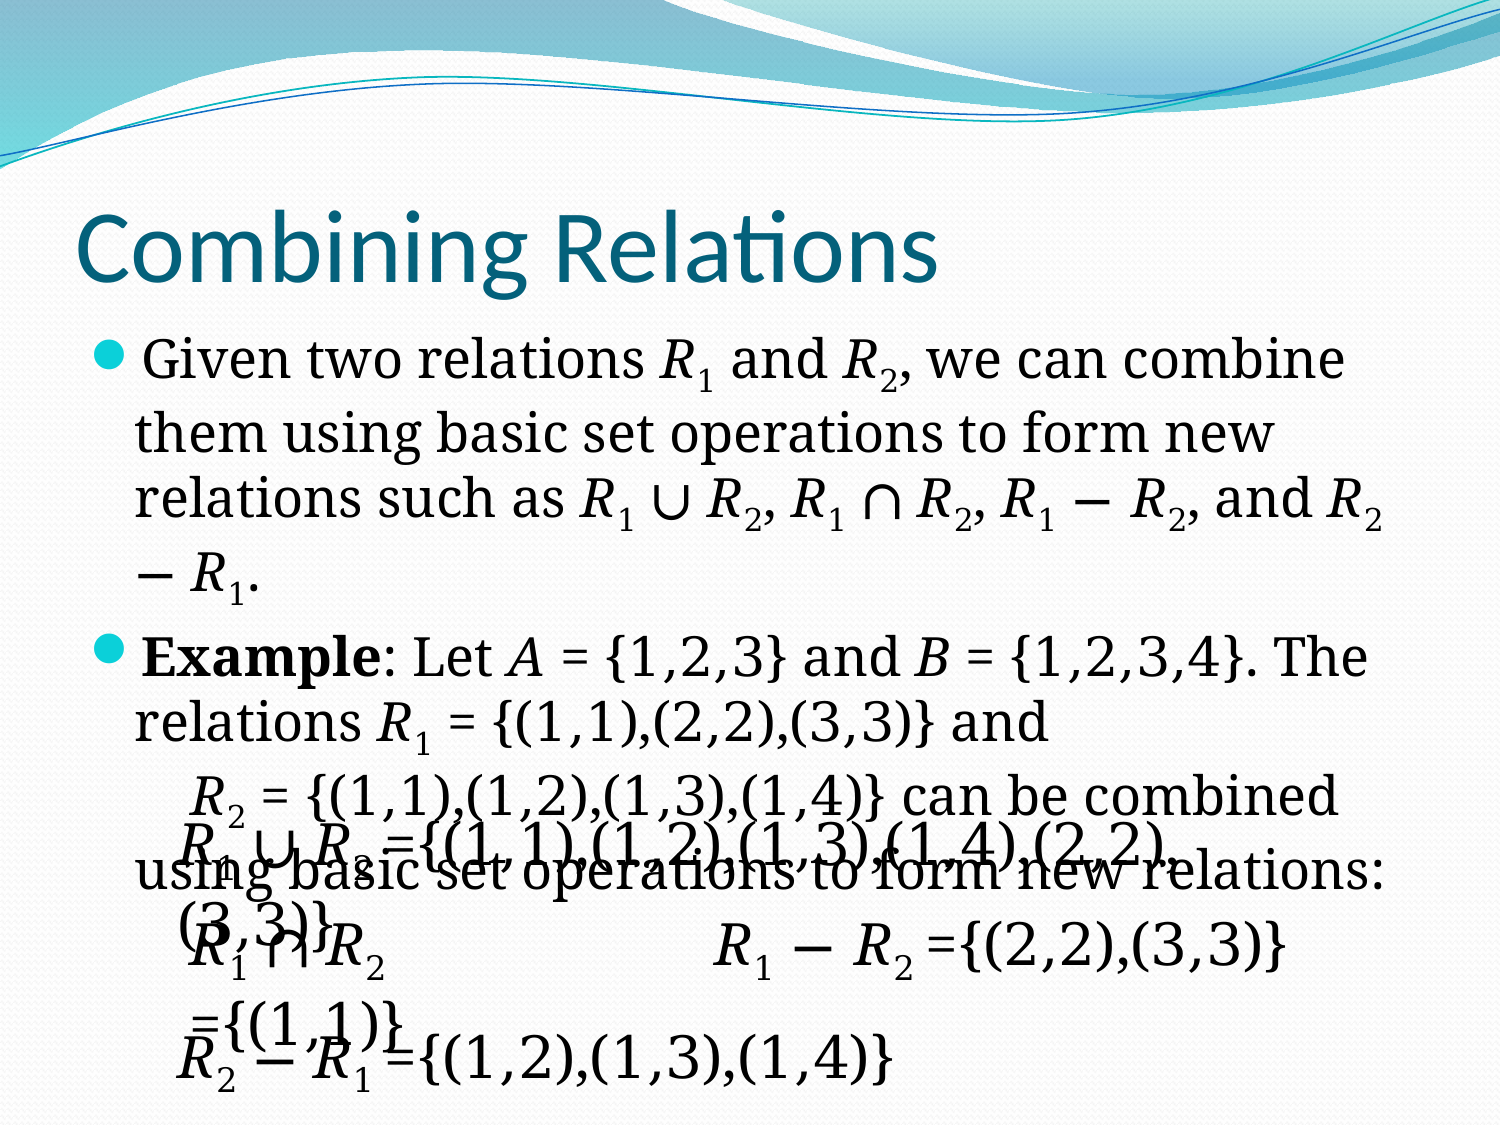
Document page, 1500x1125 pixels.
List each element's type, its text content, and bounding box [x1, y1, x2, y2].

text_box R2 − R1 ={(1,2),(1,3),(1,4)} [162, 1012, 1150, 1107]
text_box R1 − R2 ={(2,2),(3,3)} [699, 900, 1313, 995]
text_box R1 ∩ R2 ={(1,1)} [174, 899, 600, 1012]
text_box R1 ∪ R2 ={(1,1),(1,2),(1,3),(1,4),(2,2),(3,3)} [162, 799, 1325, 965]
title Combining Relations [75, 115, 1425, 303]
list Given two relations R1 and R2, we can combine them using basic set operations to form new relations such as R1 ∪ R2, R1 ∩ R2, R1 − R2, and R2 − R1. Example: Let A = {1,2,3} and B = {1,2,3,4}. The relations R1 = {(1,1),(2,2),(3,3)} and R2 = {(1,1),(1,2),(1,3),(1,4)} can be combined using basic set operations to form new relations: [75, 317, 1425, 1038]
